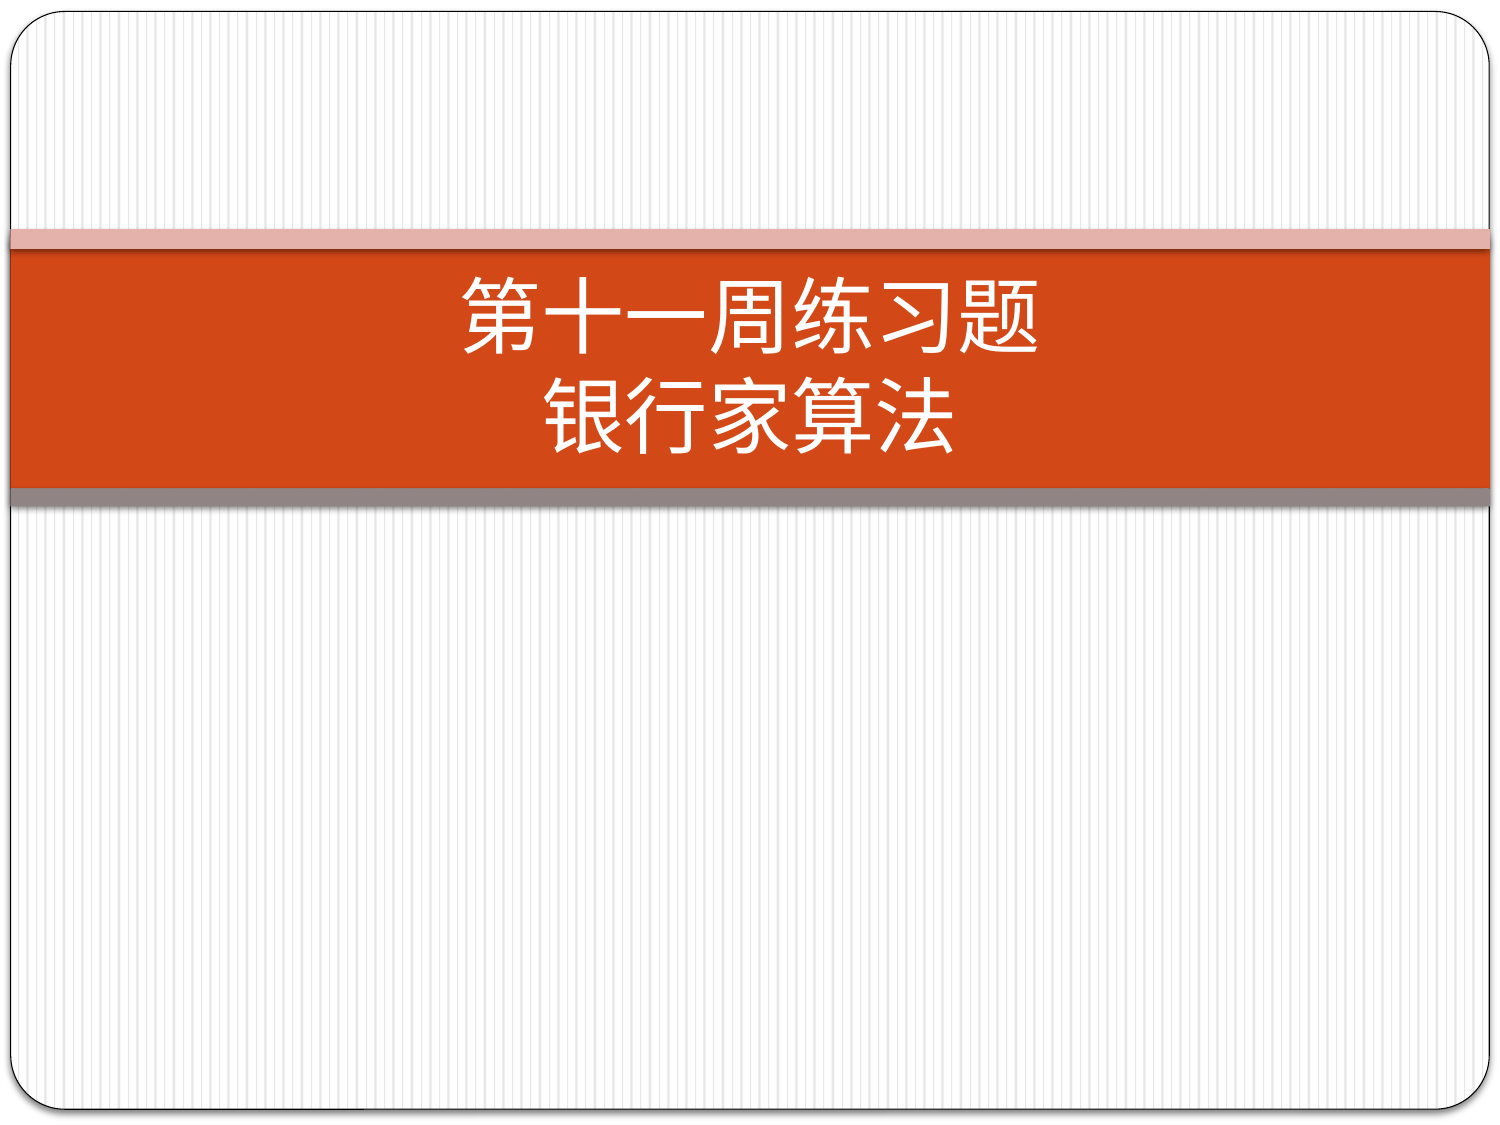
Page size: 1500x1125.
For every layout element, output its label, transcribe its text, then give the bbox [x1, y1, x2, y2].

title 第十一周练习题 银行家算法 [75, 247, 1425, 489]
